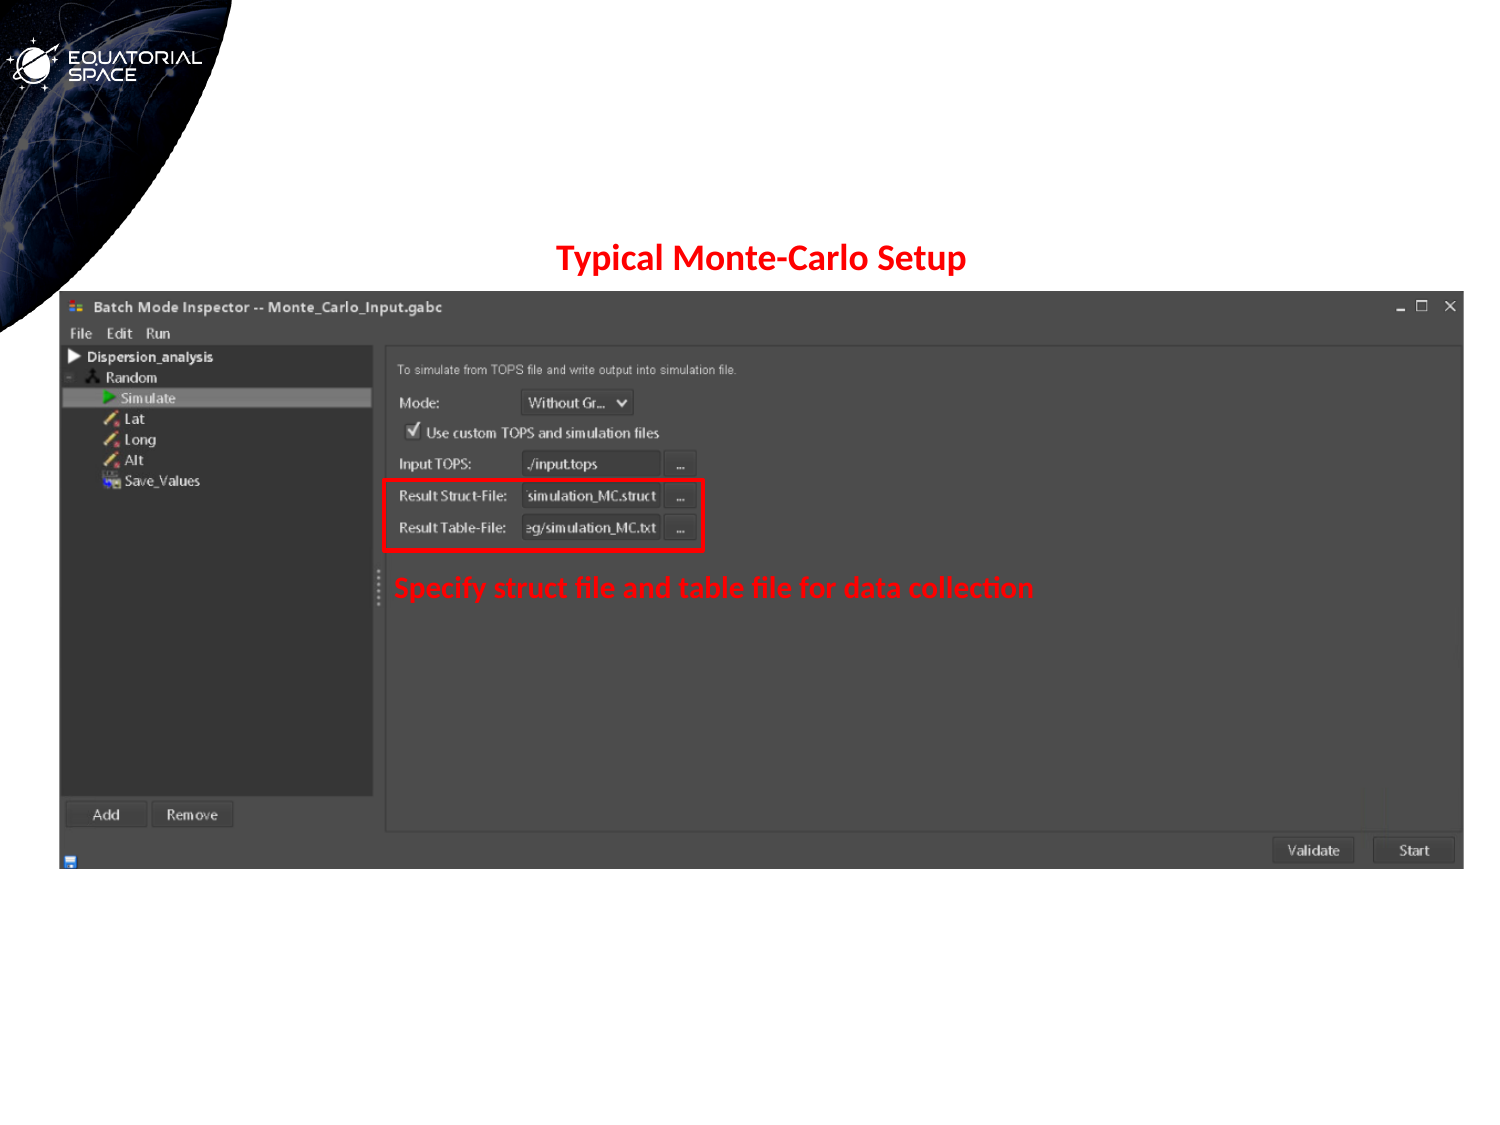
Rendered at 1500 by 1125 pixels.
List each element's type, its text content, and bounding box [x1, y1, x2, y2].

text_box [0, 0, 232, 333]
text_box Typical Monte-Carlo Setup [472, 225, 1052, 286]
picture [59, 290, 1464, 870]
